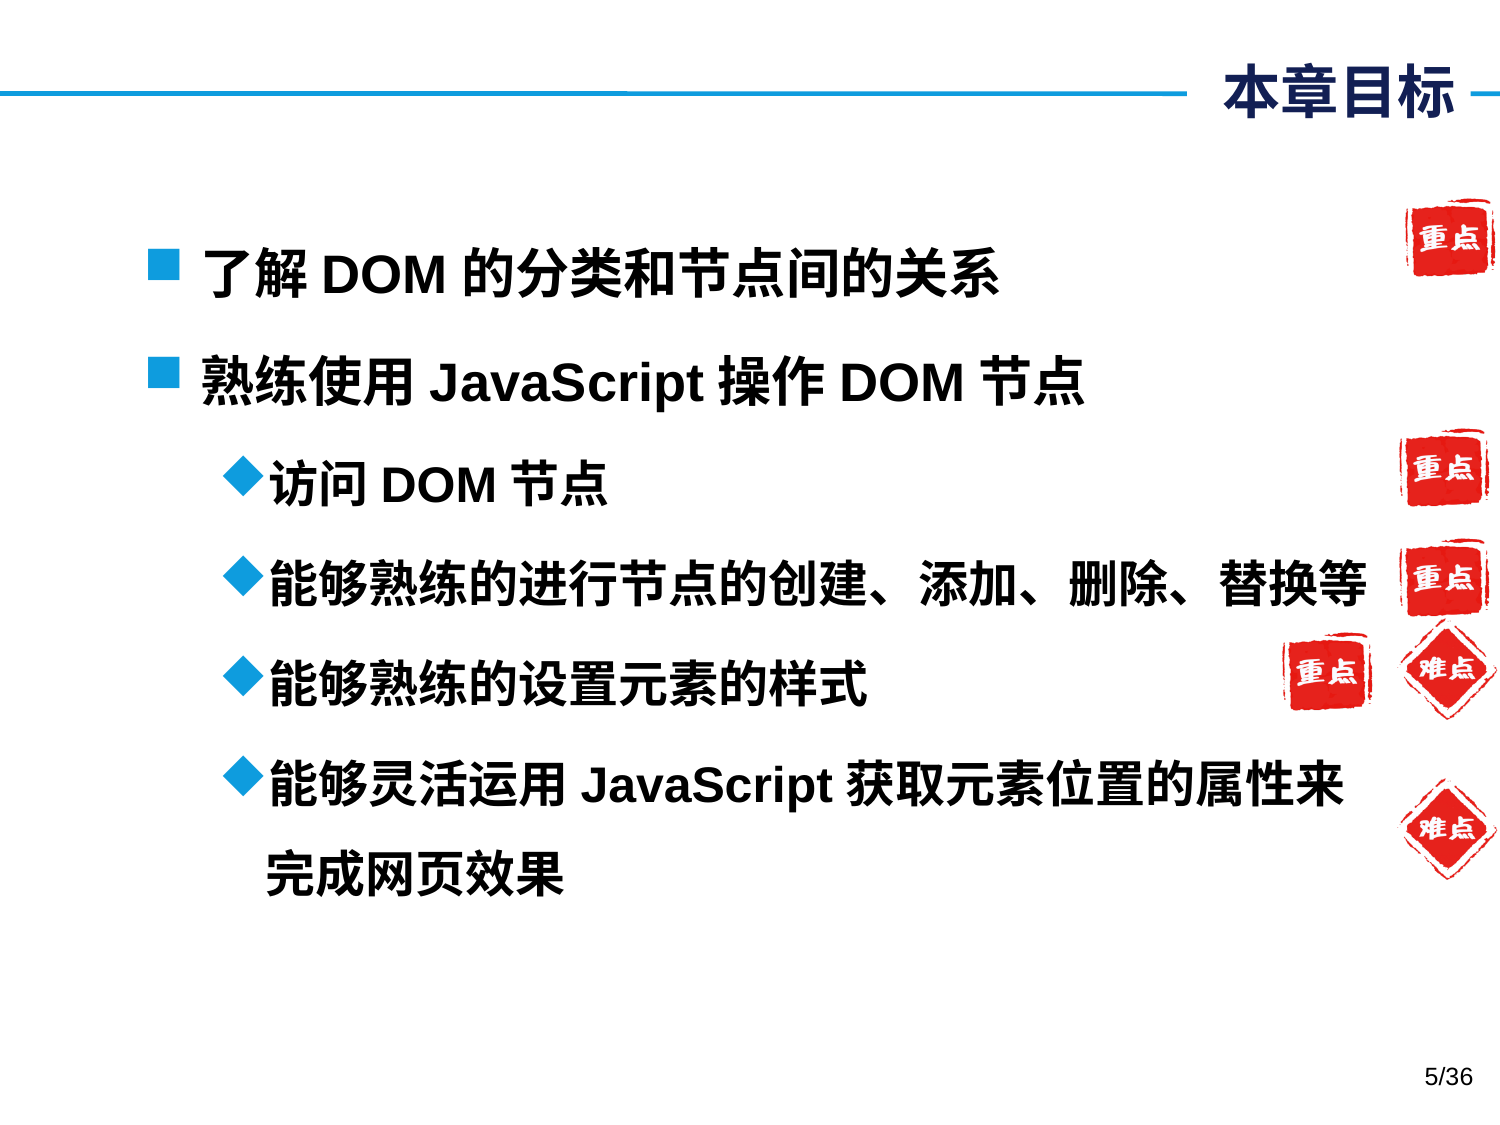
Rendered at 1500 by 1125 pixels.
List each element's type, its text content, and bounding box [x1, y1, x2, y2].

picture [1388, 175, 1500, 294]
slide_number 5/36 [1138, 1053, 1489, 1114]
picture [1265, 405, 1500, 728]
title 本章目标 [1187, 46, 1471, 133]
picture [1394, 774, 1500, 882]
list 了解DOM的分类和节点间的关系 熟练使用JavaScript操作DOM节点 访问DOM节点 能够熟练的进行节点的创建、添加、删除、替换等 能够熟练的设置元素的样式 能够灵活运用JavaScript获取元素位置的属性来完成网页效果 [128, 199, 1395, 941]
